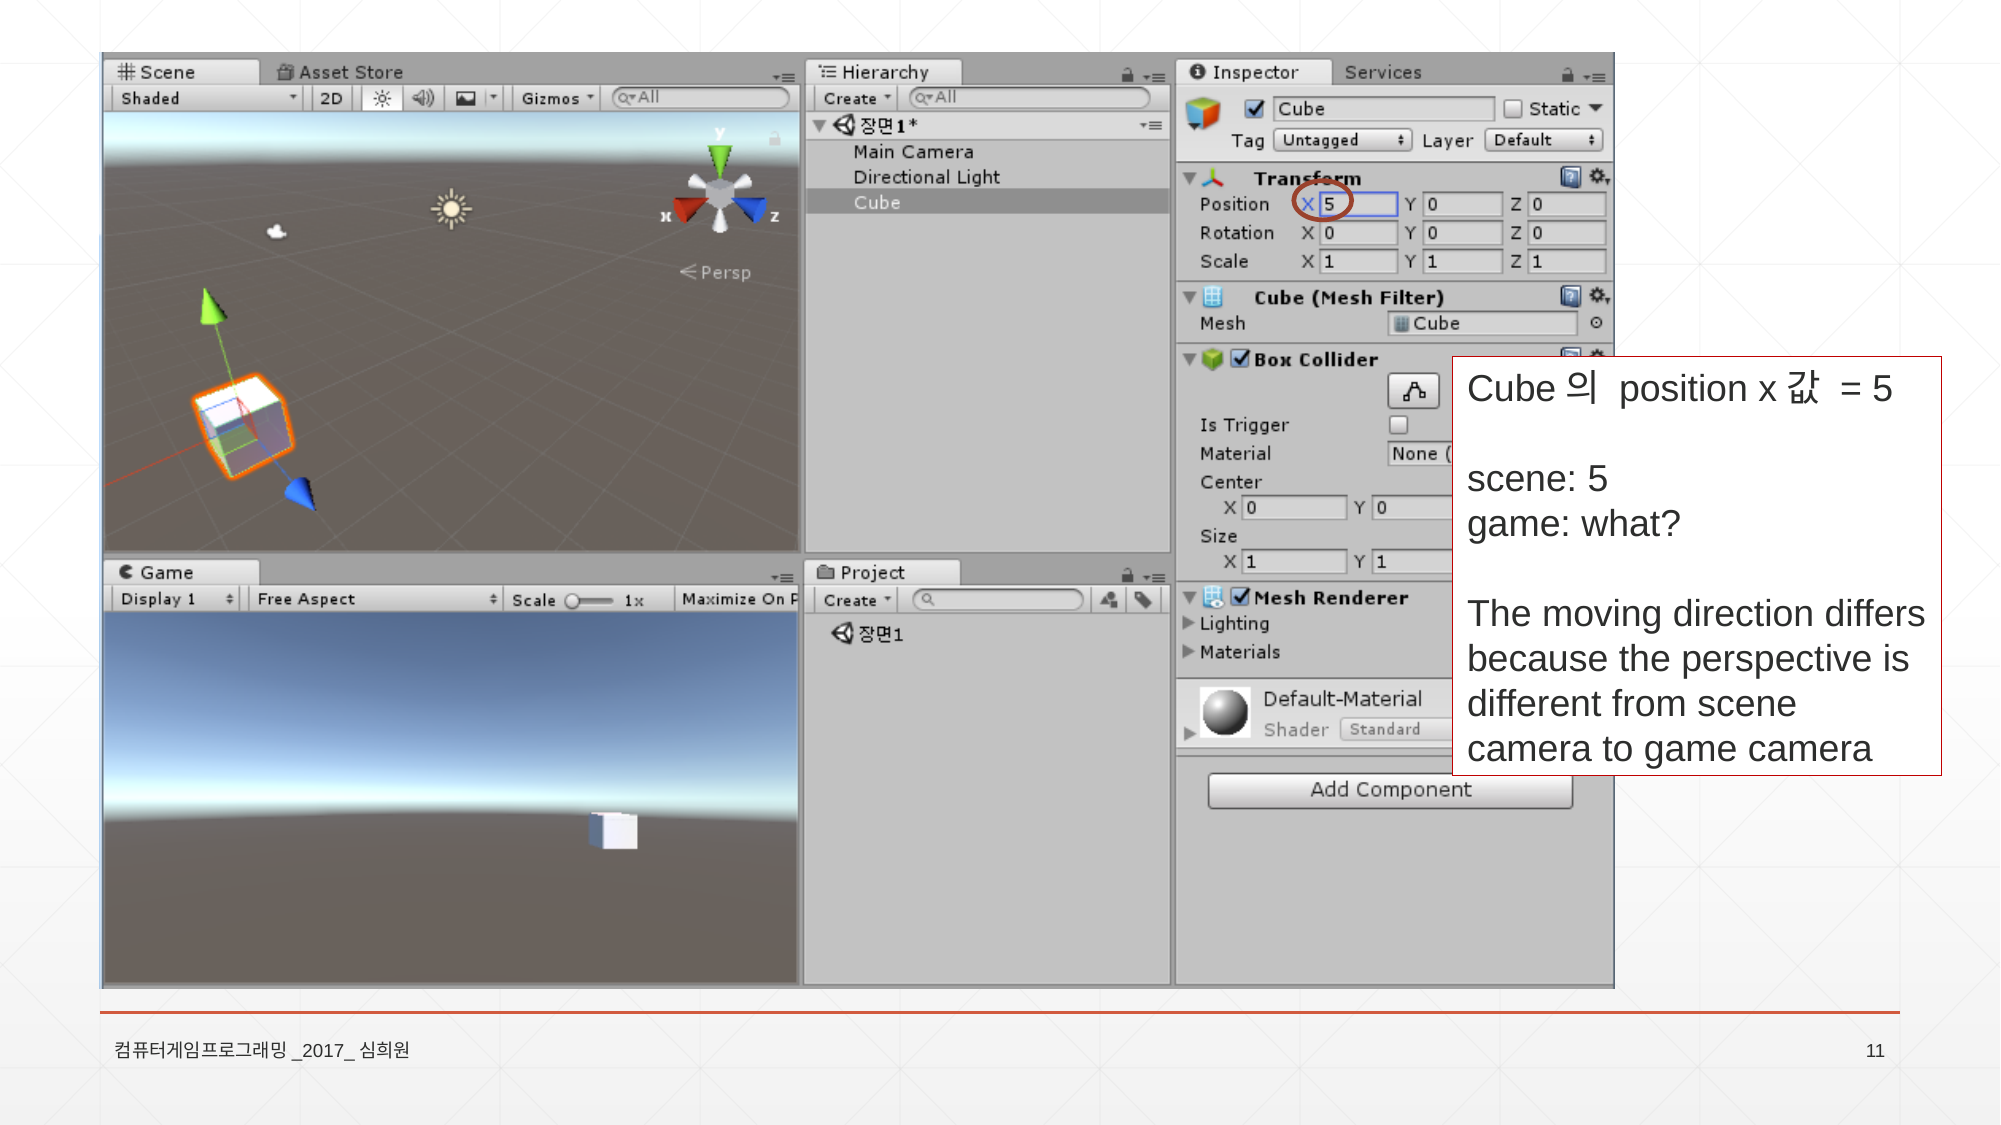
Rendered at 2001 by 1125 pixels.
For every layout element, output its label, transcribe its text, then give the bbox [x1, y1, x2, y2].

slide_number 11 [1749, 1031, 1901, 1069]
picture [99, 52, 1615, 989]
text_box Cube의 position x값 = 5 scene: 5 game: what? The moving direction differs because the perspective is different from scene camera to game camera [1615, 356, 1942, 776]
footer 컴퓨터게임프로그래밍_2017_심희원 [99, 1031, 1106, 1069]
